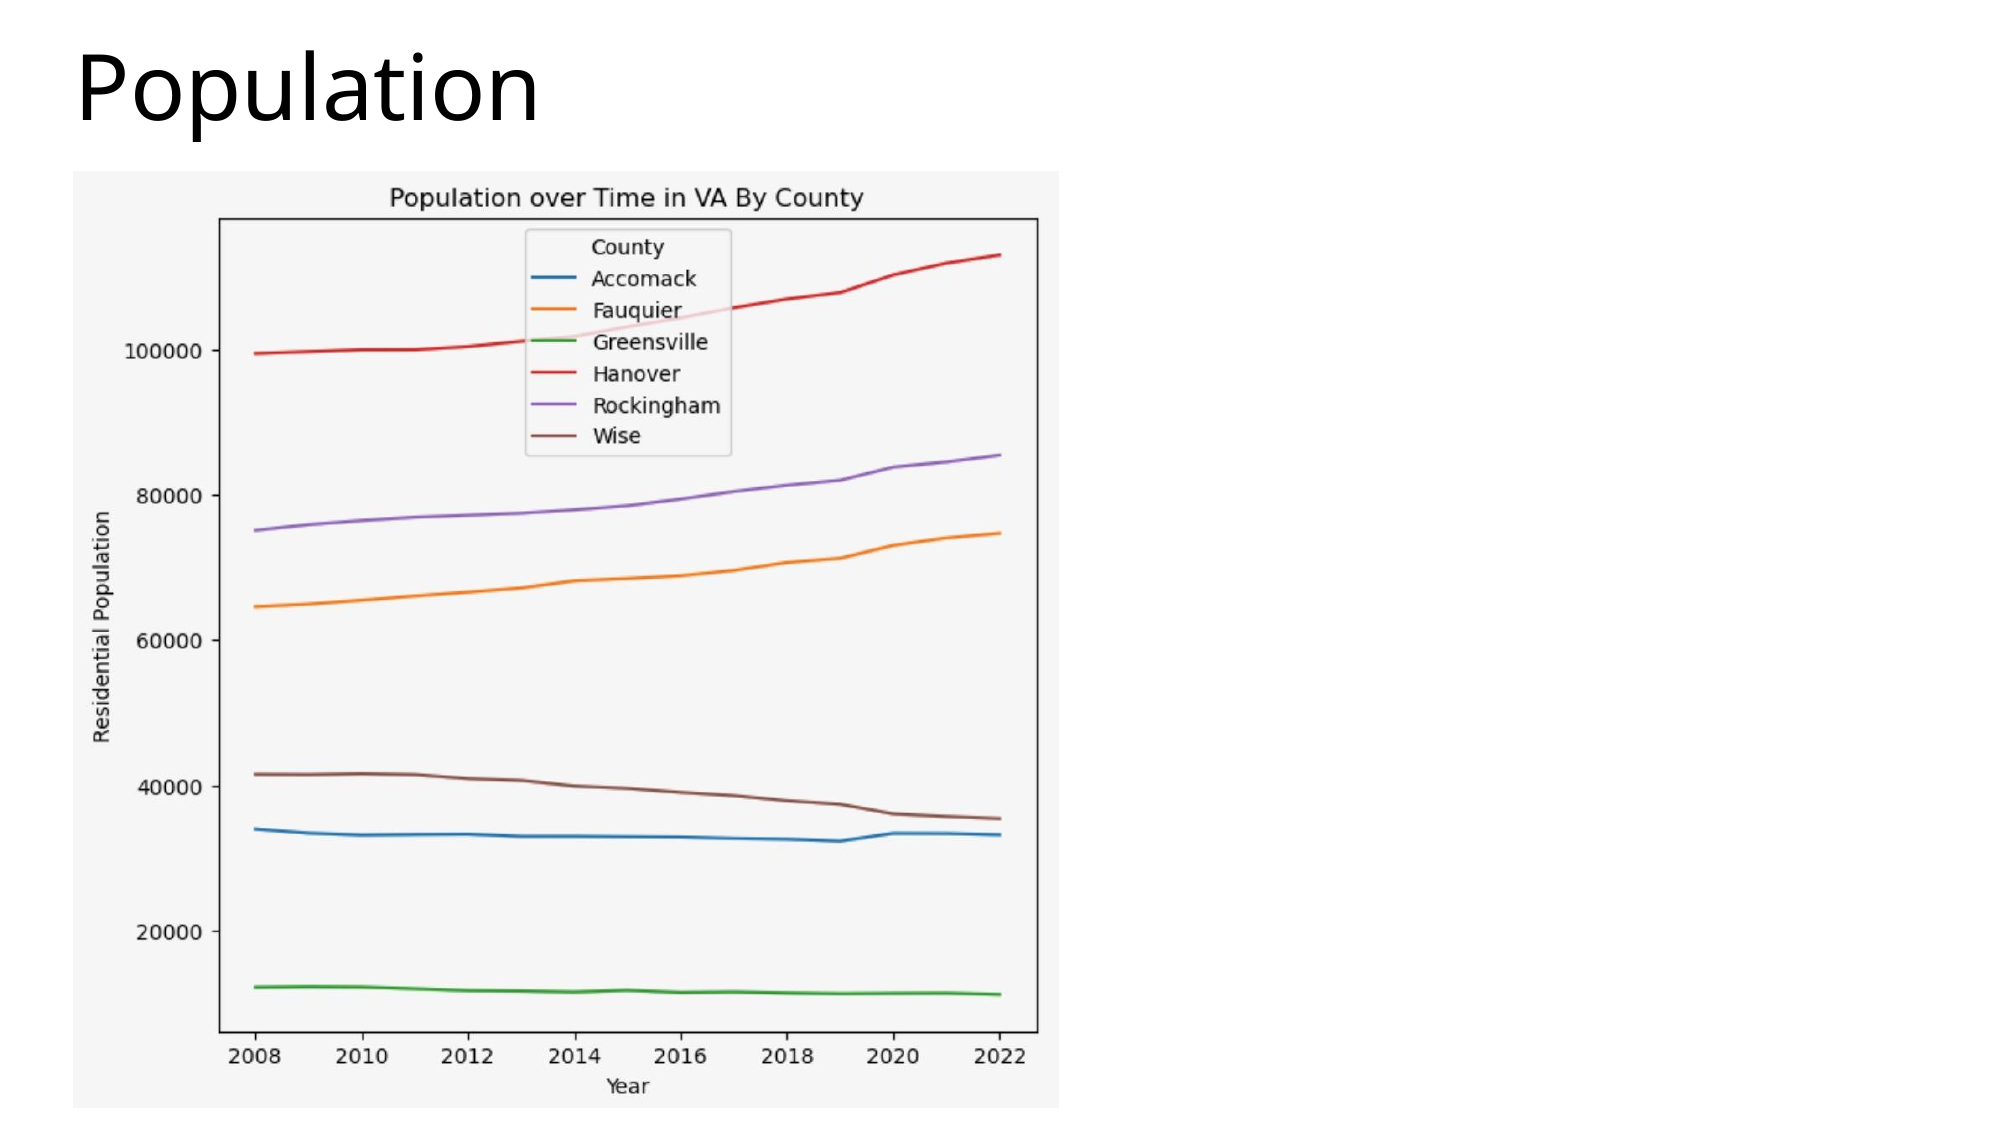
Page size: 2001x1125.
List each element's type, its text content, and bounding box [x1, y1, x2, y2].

title Population [59, 10, 1785, 172]
picture [72, 171, 1059, 1109]
